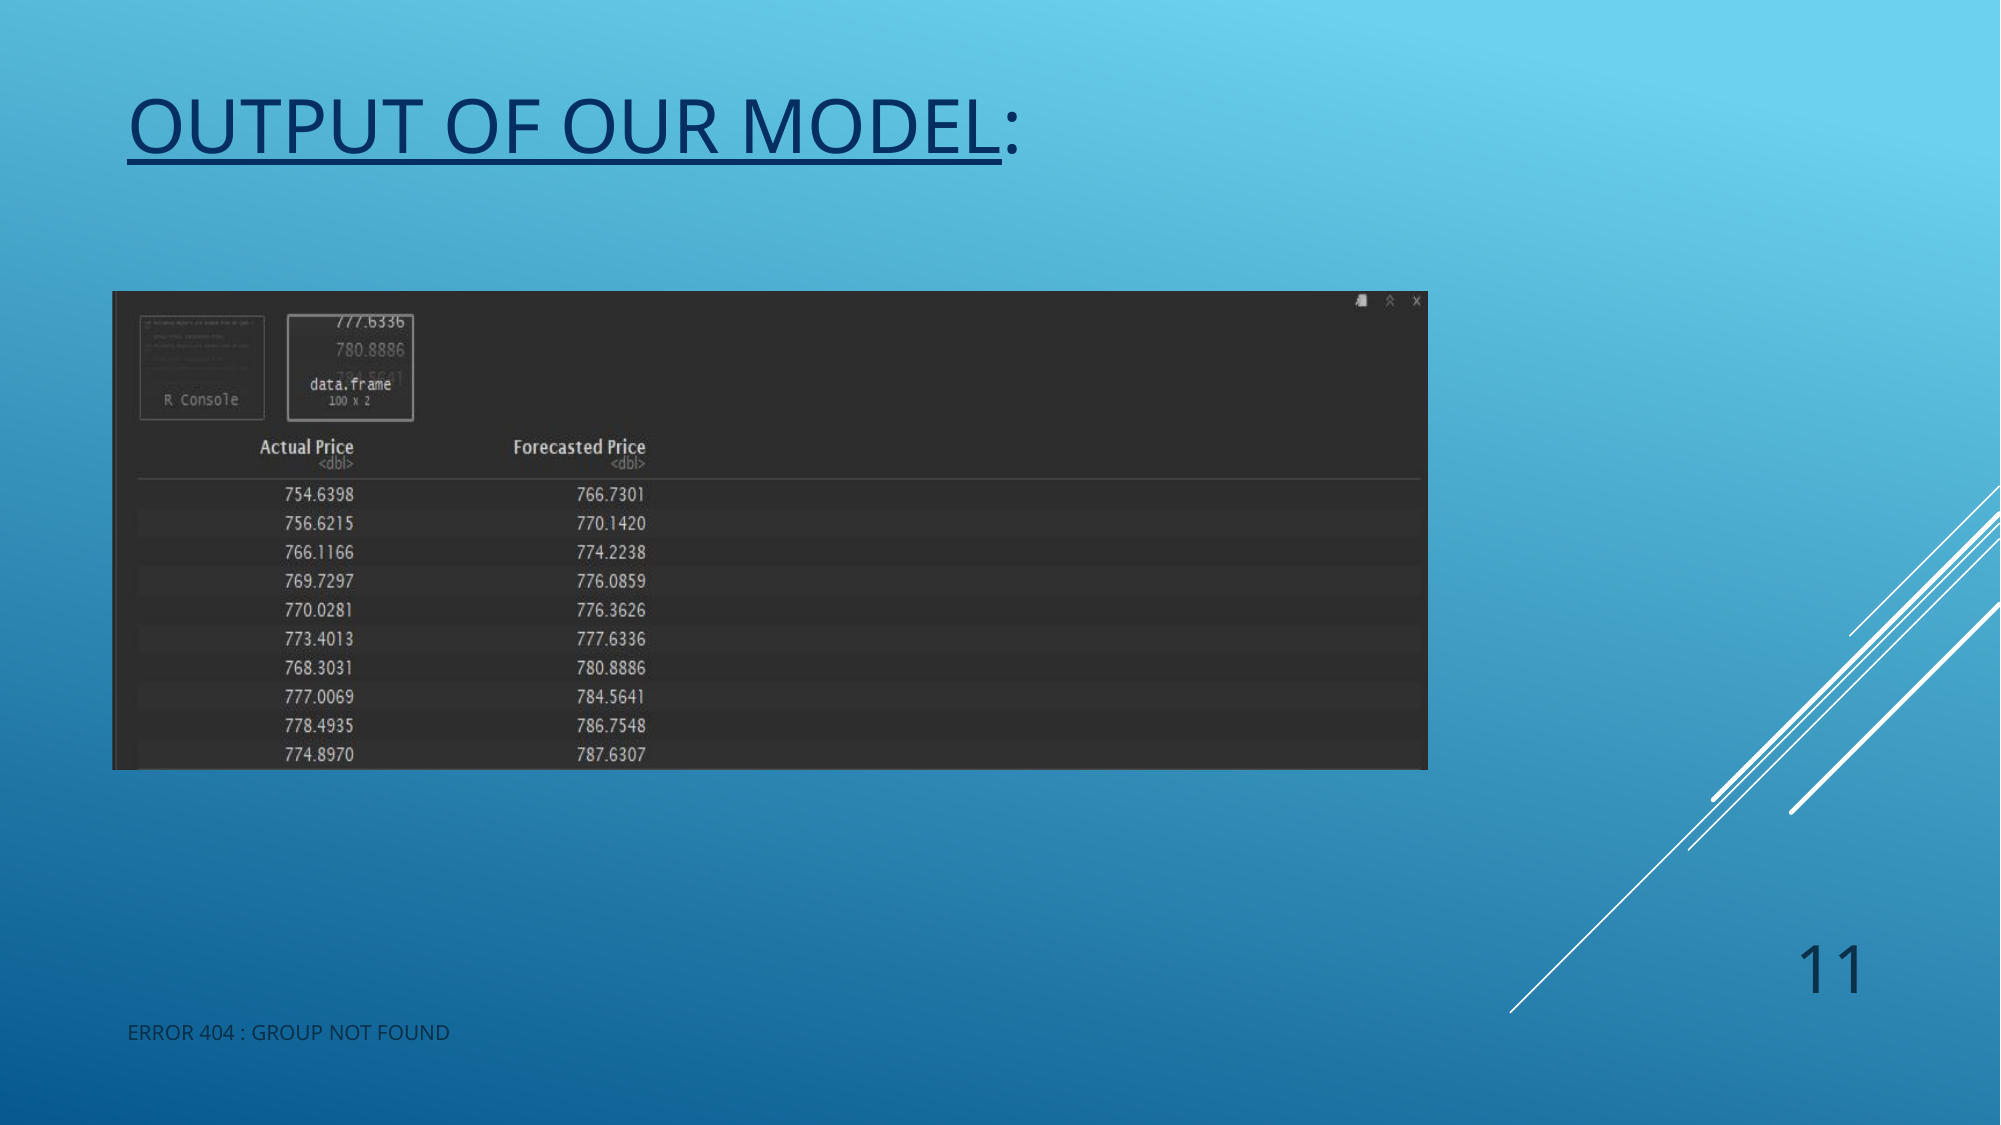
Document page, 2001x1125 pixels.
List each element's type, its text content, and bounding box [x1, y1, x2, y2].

slide_number 11 [1700, 915, 1888, 1025]
title OUTPUT OF OUR MODEL: [112, 0, 1513, 248]
footer ERROR 404 : GROUP NOT FOUND [112, 1012, 1350, 1073]
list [111, 290, 1429, 770]
